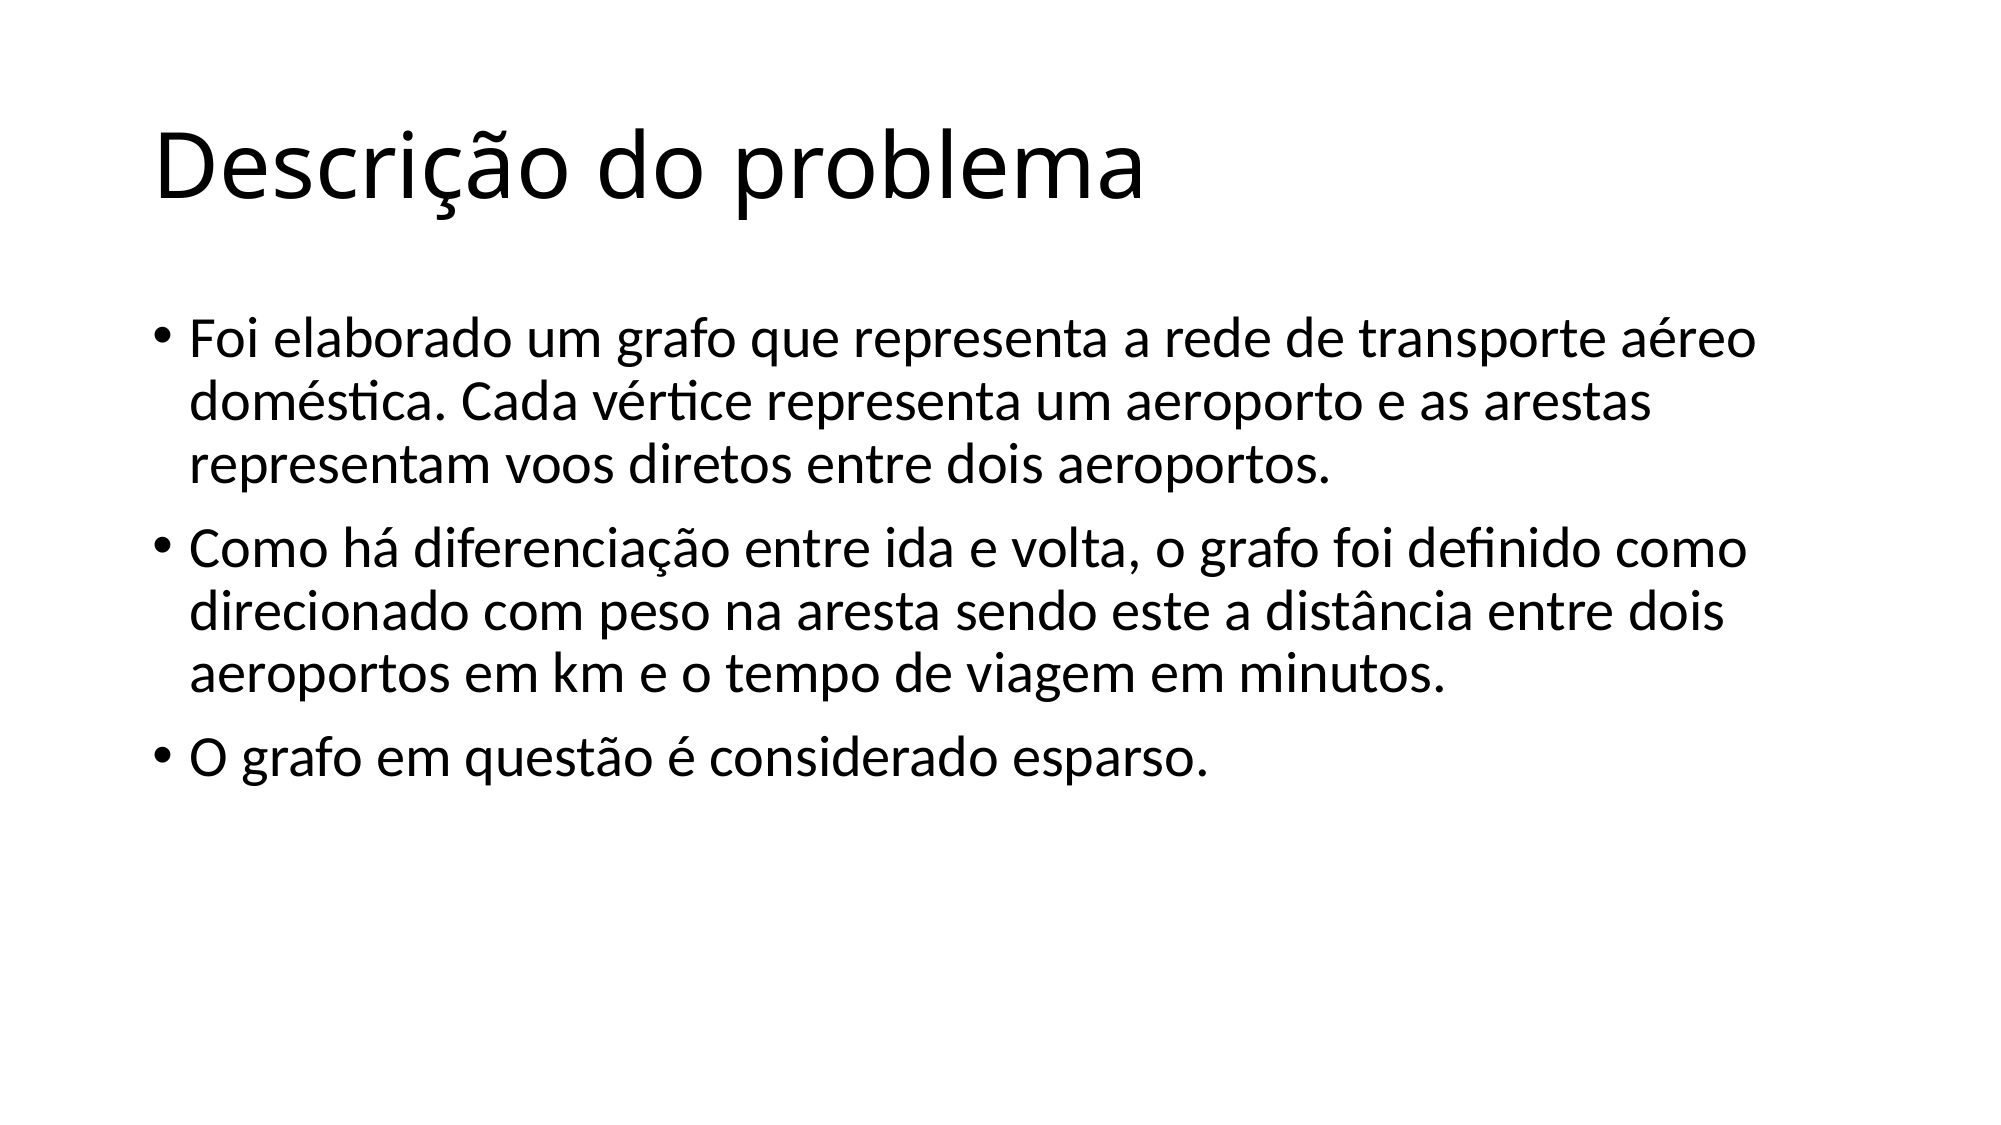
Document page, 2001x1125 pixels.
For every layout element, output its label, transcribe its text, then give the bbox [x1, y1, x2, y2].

title Descrição do problema [137, 59, 1863, 278]
list Foi elaborado um grafo que representa a rede de transporte aéreo doméstica. Cada vértice representa um aeroporto e as arestas representam voos diretos entre dois aeroportos. Como há diferenciação entre ida e volta, o grafo foi definido como direcionado com peso na aresta sendo este a distância entre dois aeroportos em km e o tempo de viagem em minutos. O grafo em questão é considerado esparso. [137, 299, 1863, 1014]
